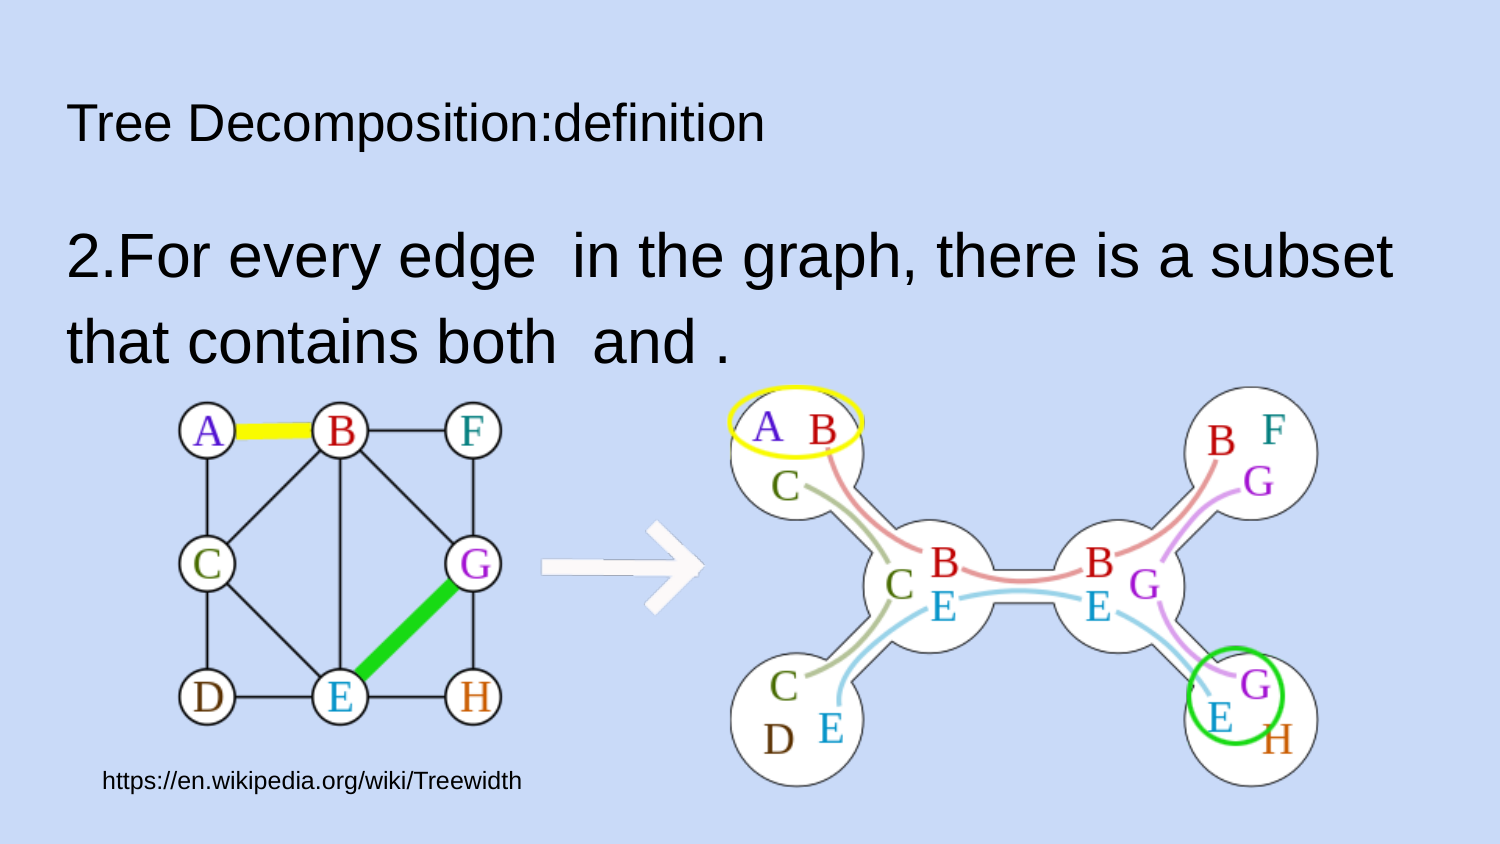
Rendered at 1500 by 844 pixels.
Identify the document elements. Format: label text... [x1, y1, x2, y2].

picture [145, 338, 1355, 827]
title Tree Decomposition:definition [51, 72, 1449, 167]
text_box https://en.wikipedia.org/wiki/Treewidth [87, 749, 140, 810]
